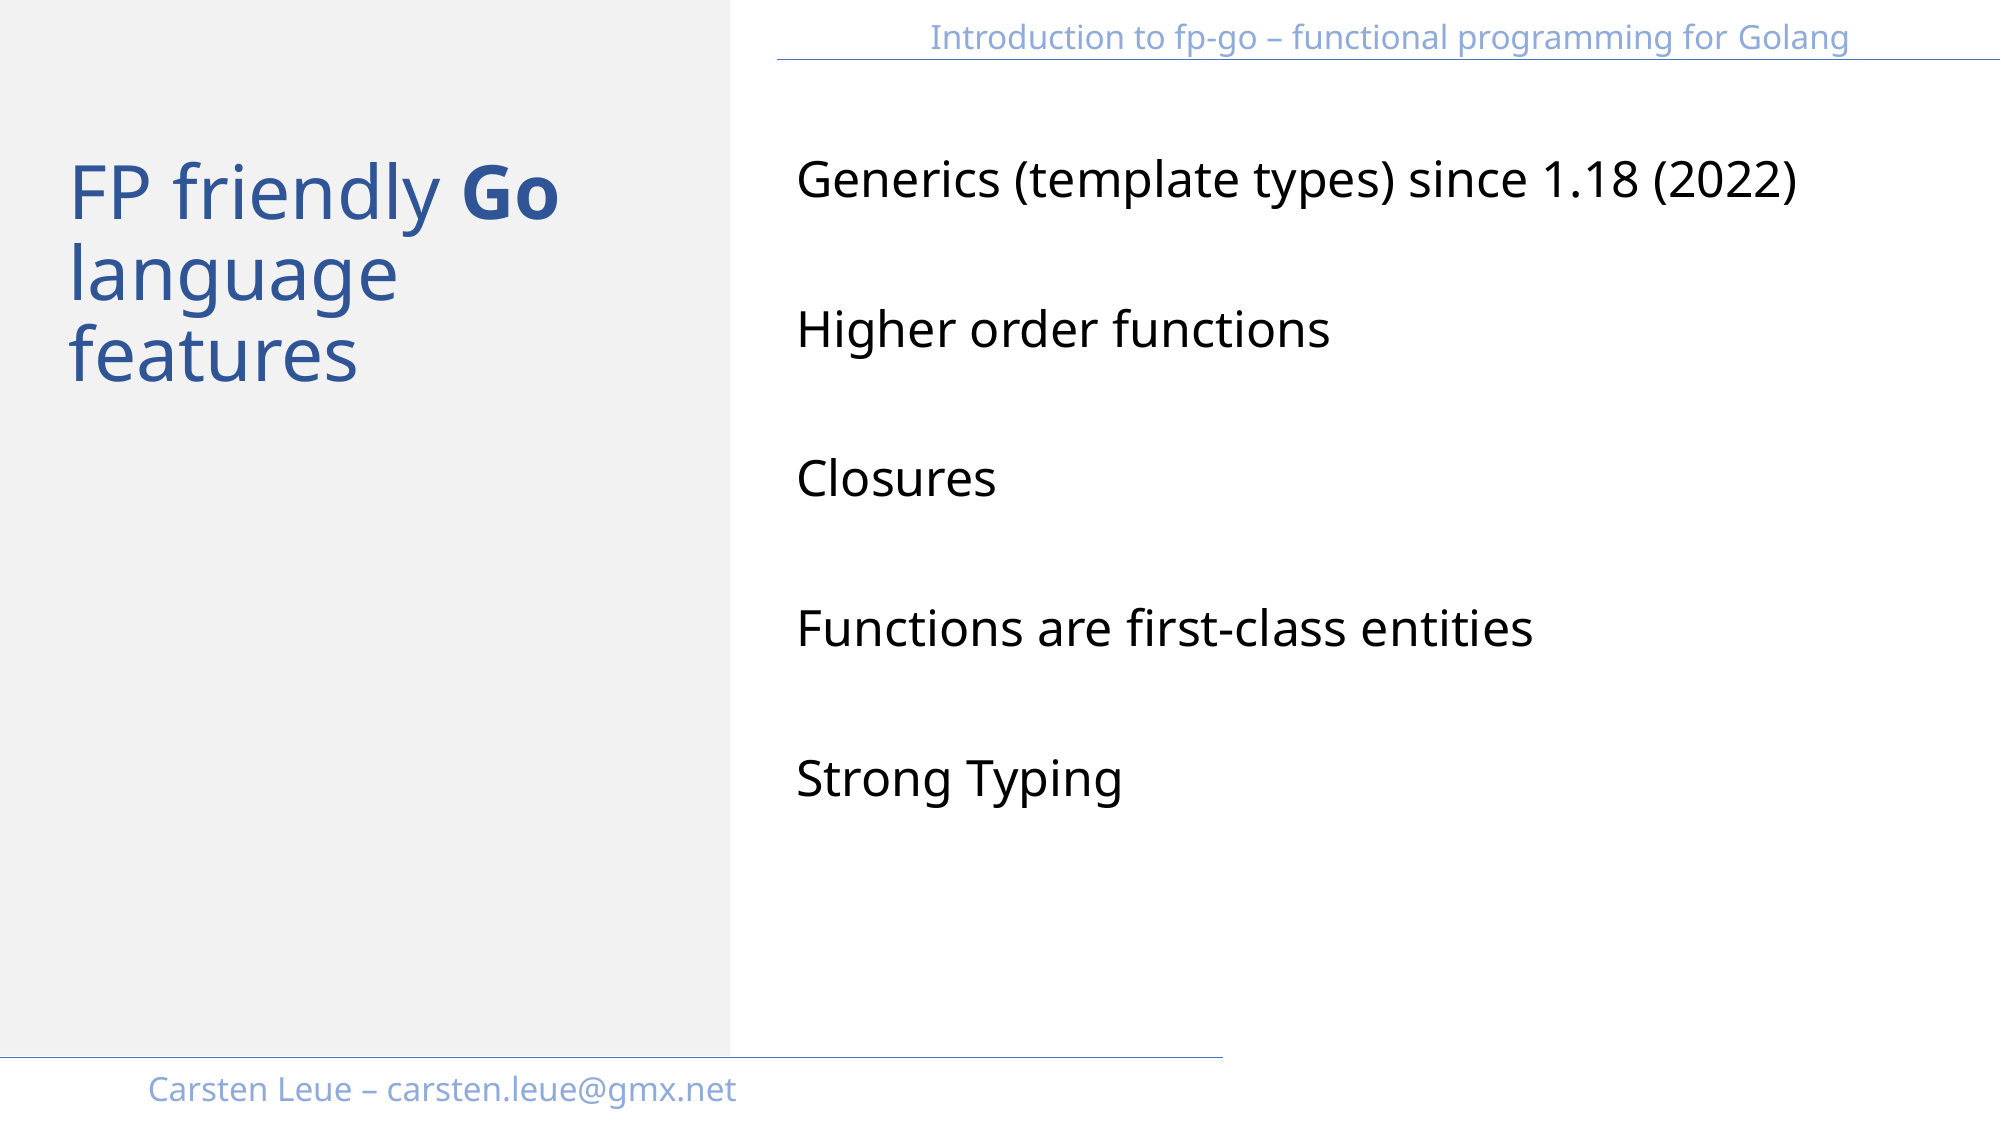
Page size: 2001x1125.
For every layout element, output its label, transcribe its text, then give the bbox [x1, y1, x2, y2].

list Generics (template types) since 1.18 (2022) Higher order functions Closures Functions are first-class entities Strong Typing [781, 146, 1964, 986]
title FP friendly Go language features [53, 146, 695, 986]
